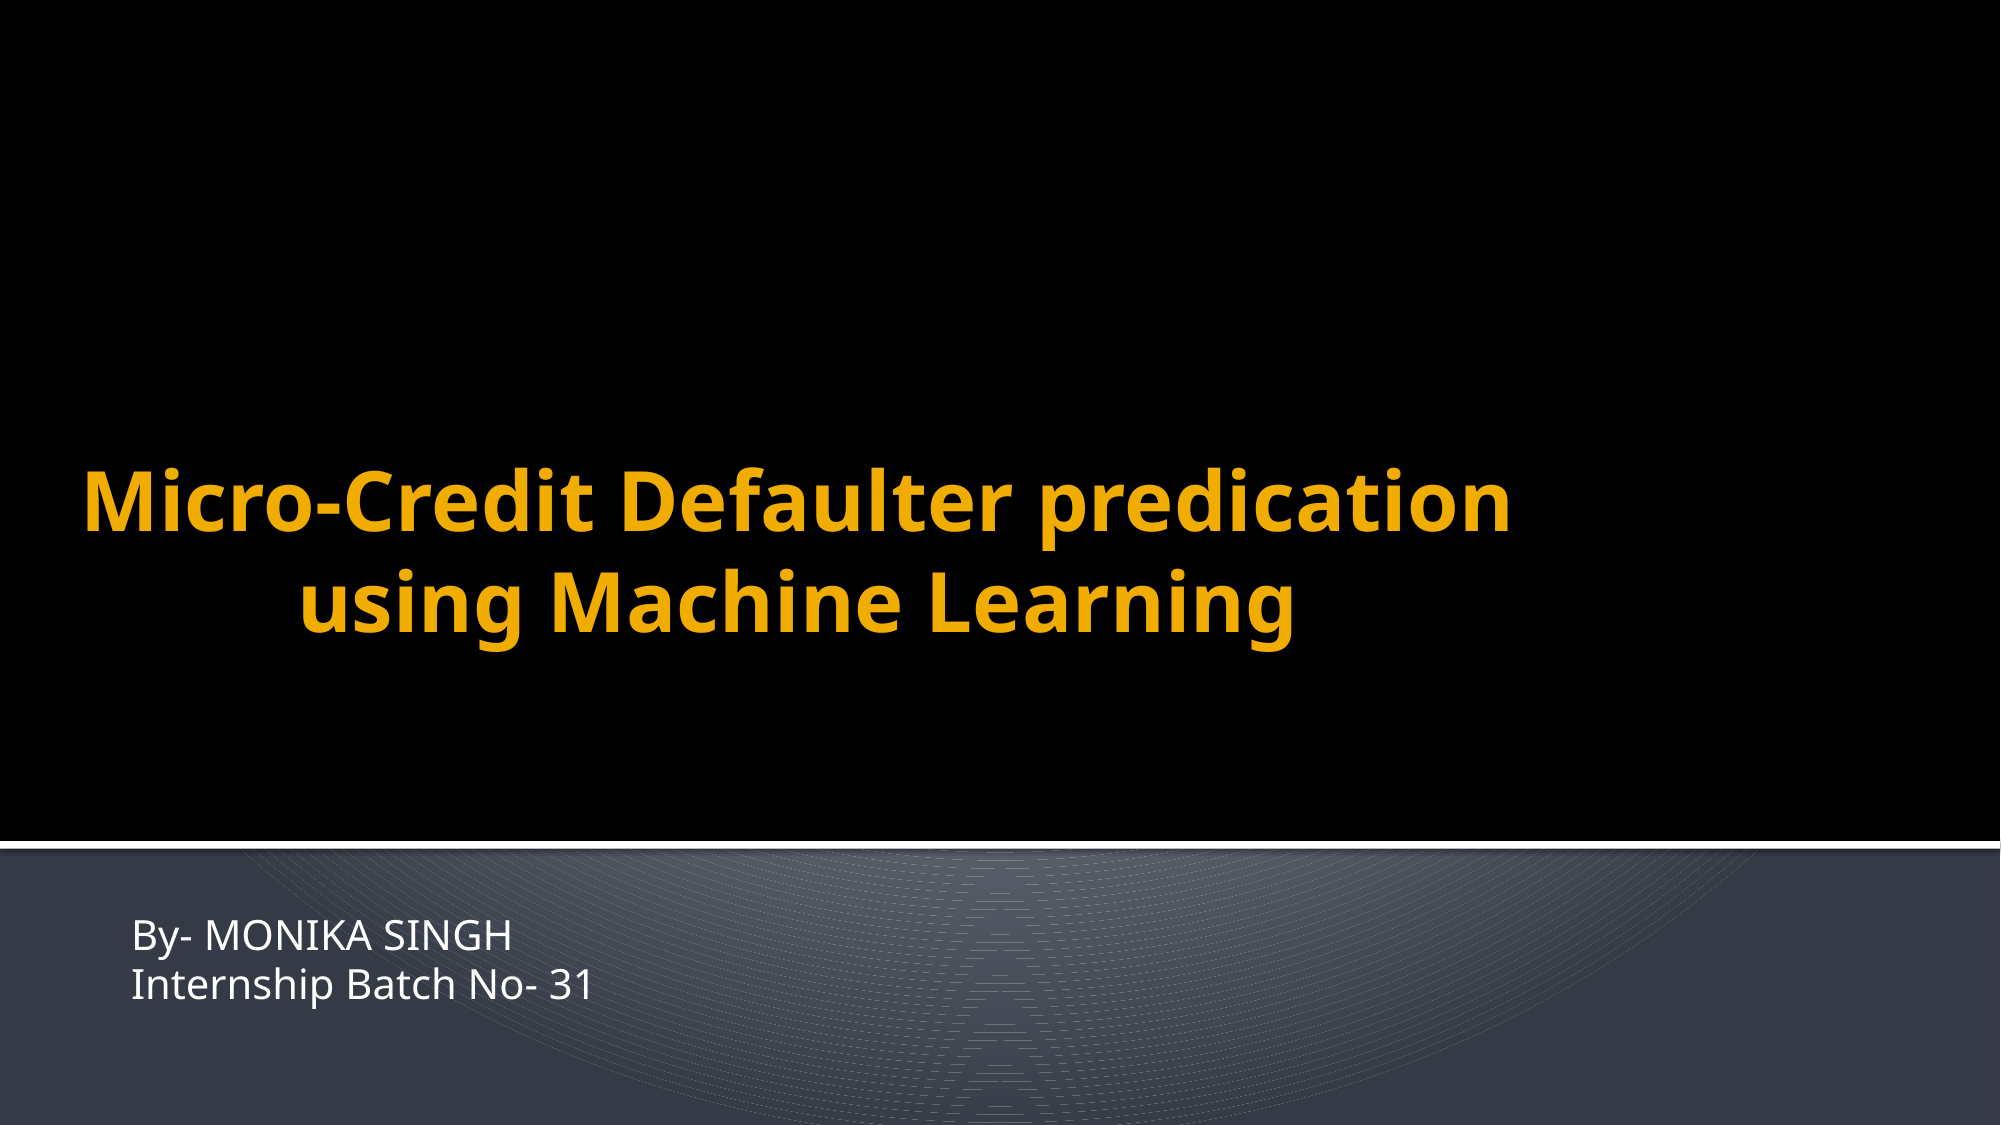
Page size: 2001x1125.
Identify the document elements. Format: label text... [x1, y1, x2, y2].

title Micro-Credit Defaulter predication using Machine Learning [61, 448, 1528, 674]
subtitle By- MONIKA SINGH Internship Batch No- 31 [111, 878, 1448, 1059]
